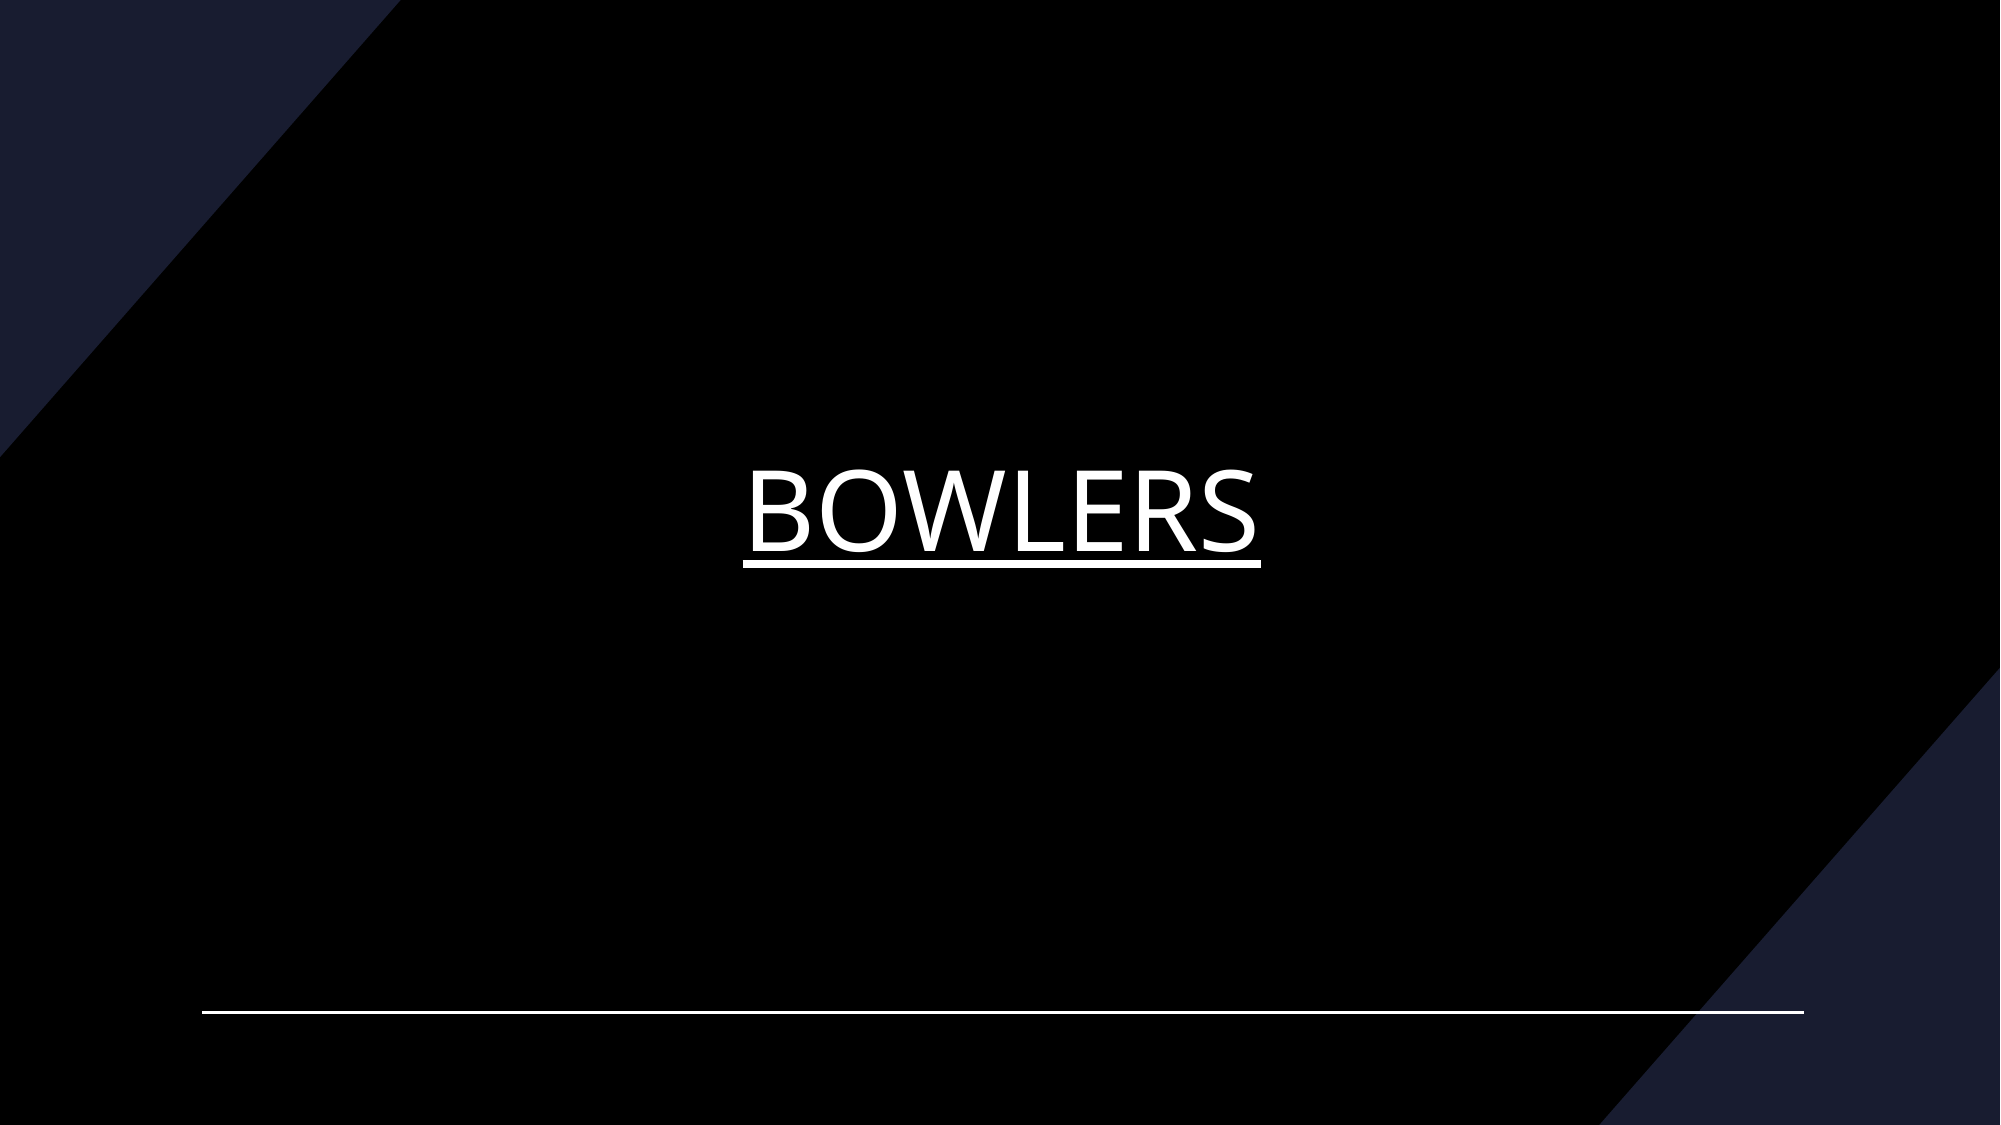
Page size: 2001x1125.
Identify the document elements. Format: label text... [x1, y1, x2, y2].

title BOWLERS [331, 216, 1673, 797]
